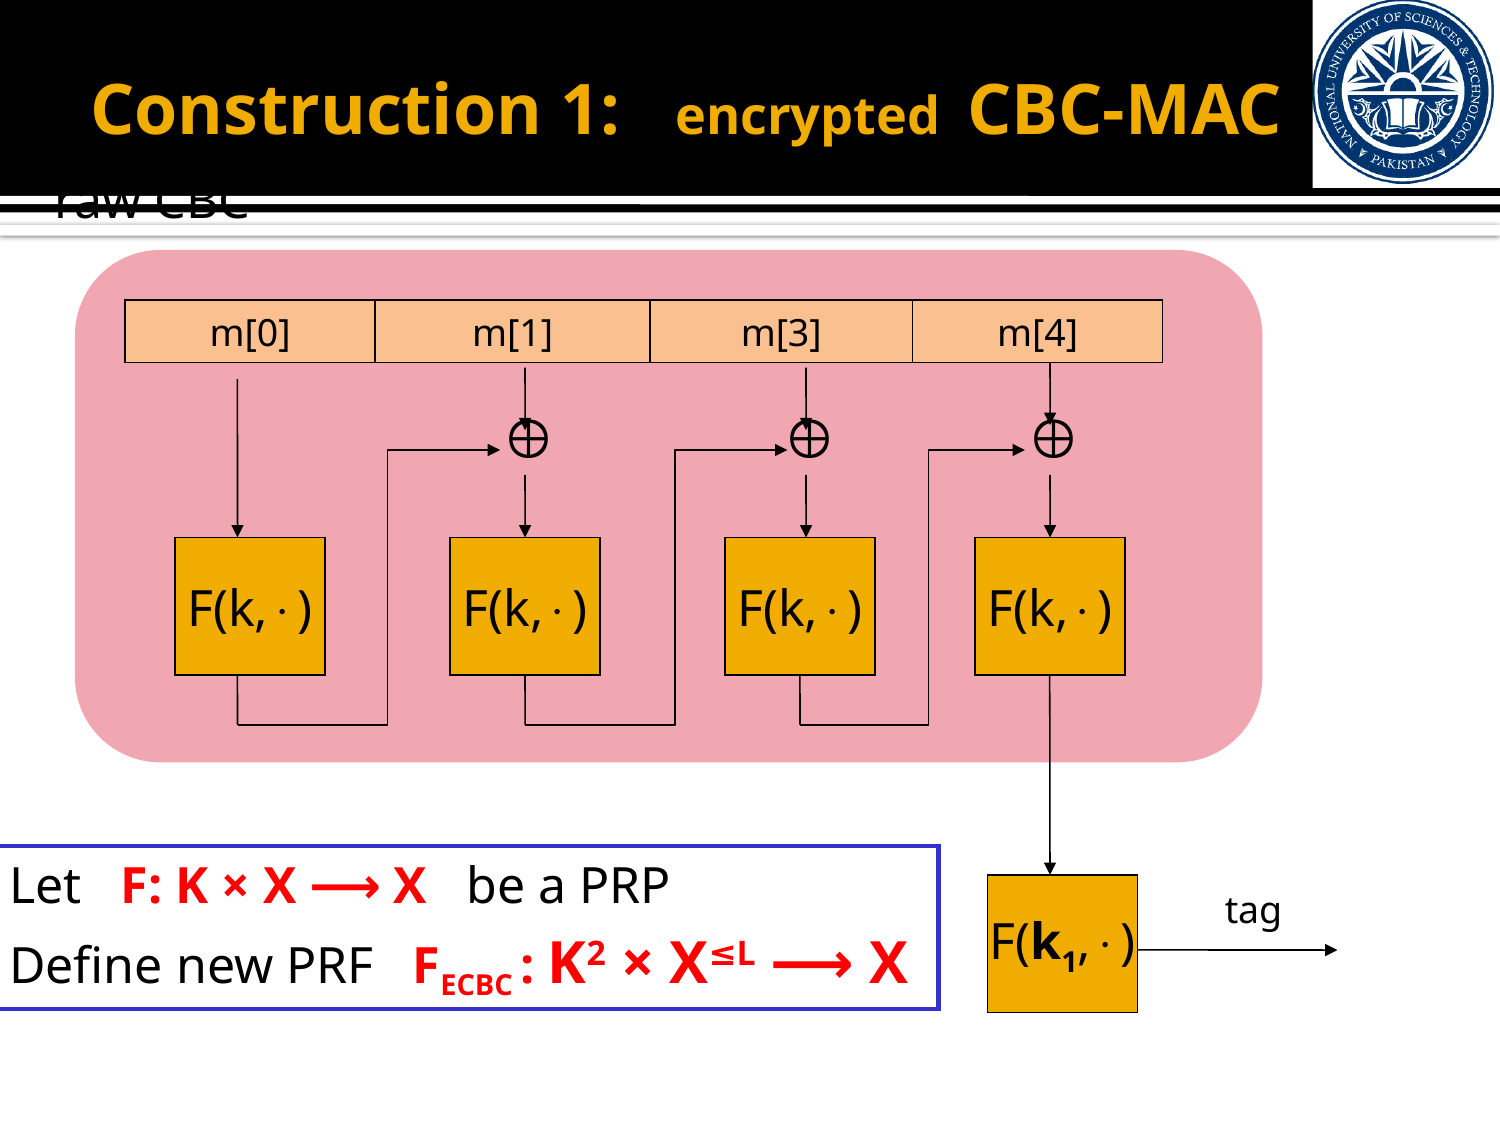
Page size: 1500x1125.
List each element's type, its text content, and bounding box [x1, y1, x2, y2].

title Construction 1: encrypted CBC-MAC [75, 12, 1313, 175]
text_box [49, 161, 1263, 763]
text_box [1043, 772, 1057, 874]
text_box F(k1,) [987, 874, 1138, 1013]
picture [1312, 0, 1500, 188]
text_box [1137, 943, 1338, 957]
text_box Let F: K × X ⟶ X be a PRP Define new PRF FECBC : K2 × X≤L ⟶ X [0, 845, 939, 1009]
text_box tag [1209, 879, 1297, 939]
